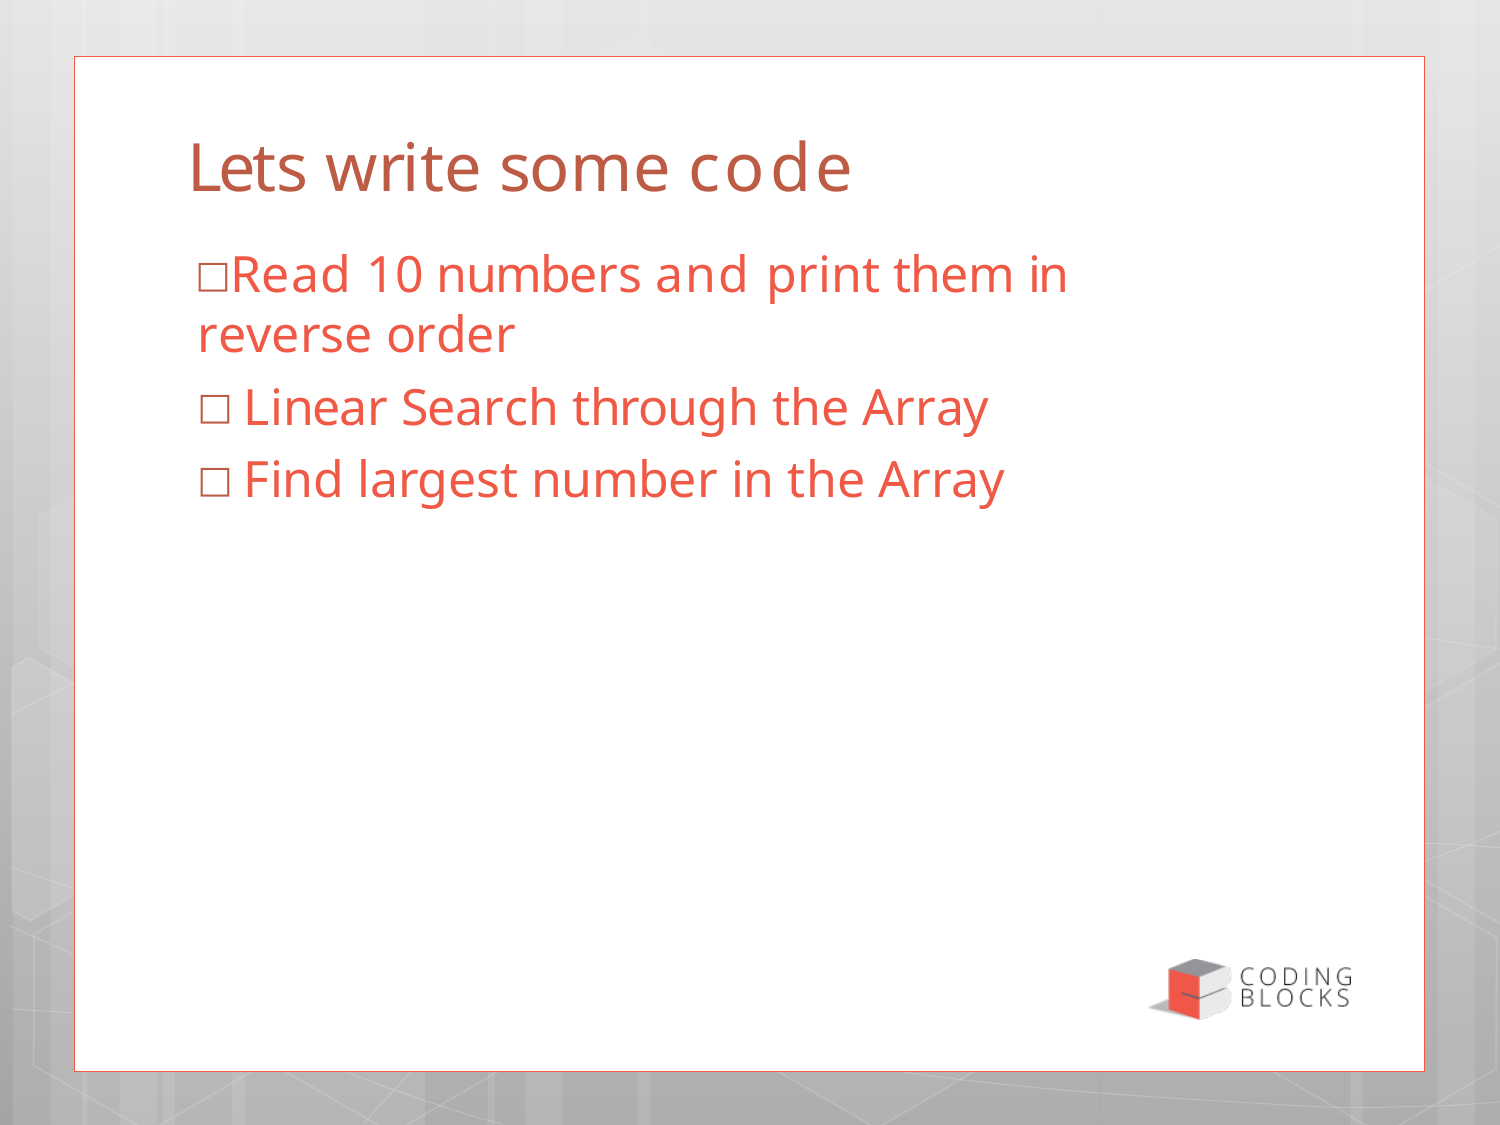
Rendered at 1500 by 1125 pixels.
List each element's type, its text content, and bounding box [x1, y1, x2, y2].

title Lets write some code [185, 15, 867, 205]
picture [1146, 959, 1351, 1021]
text_box Read 10 numbers and print them in reverse order Linear Search through the Array Find largest number in the Array [195, 240, 1123, 508]
